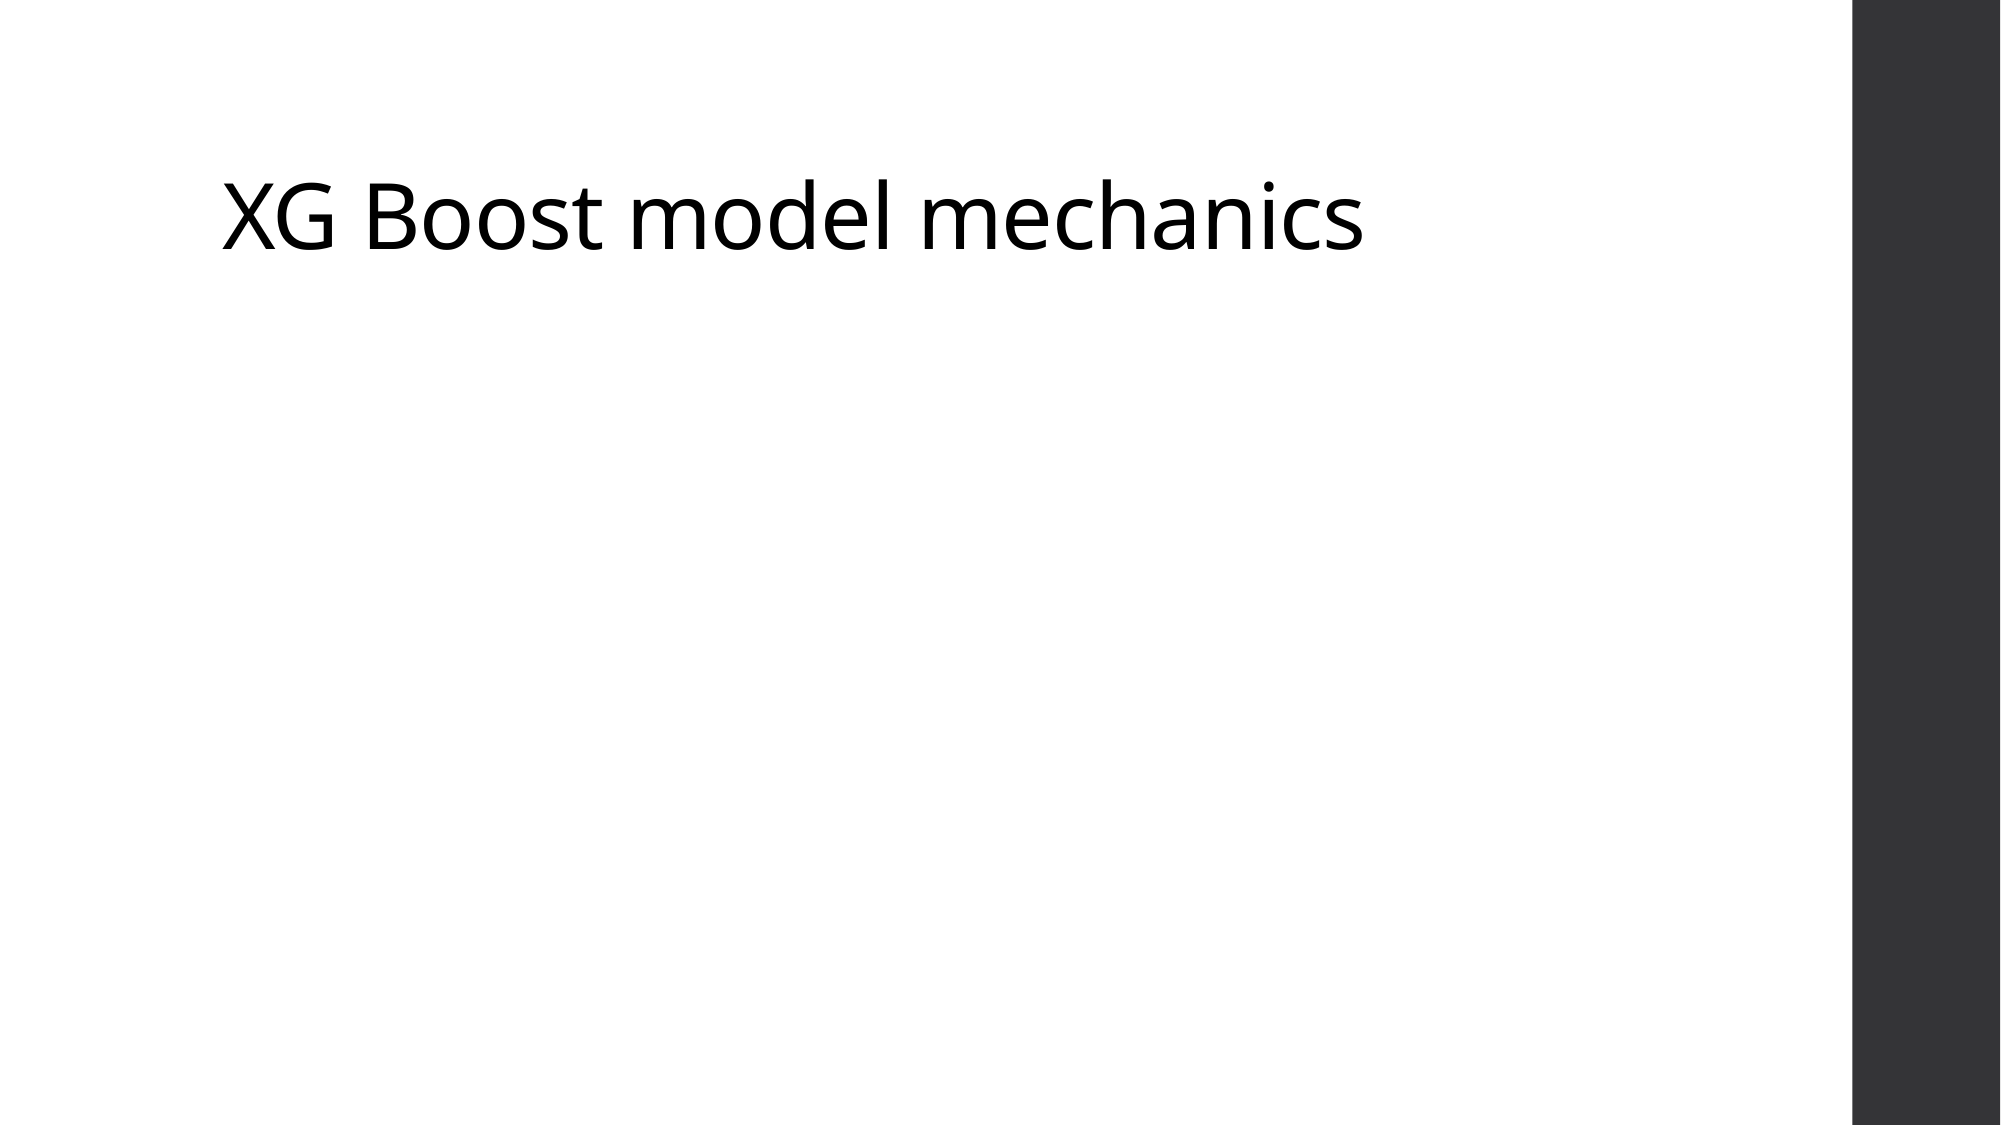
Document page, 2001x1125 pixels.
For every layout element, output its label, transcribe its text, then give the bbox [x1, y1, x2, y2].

title XG Boost model mechanics [206, 60, 1797, 278]
